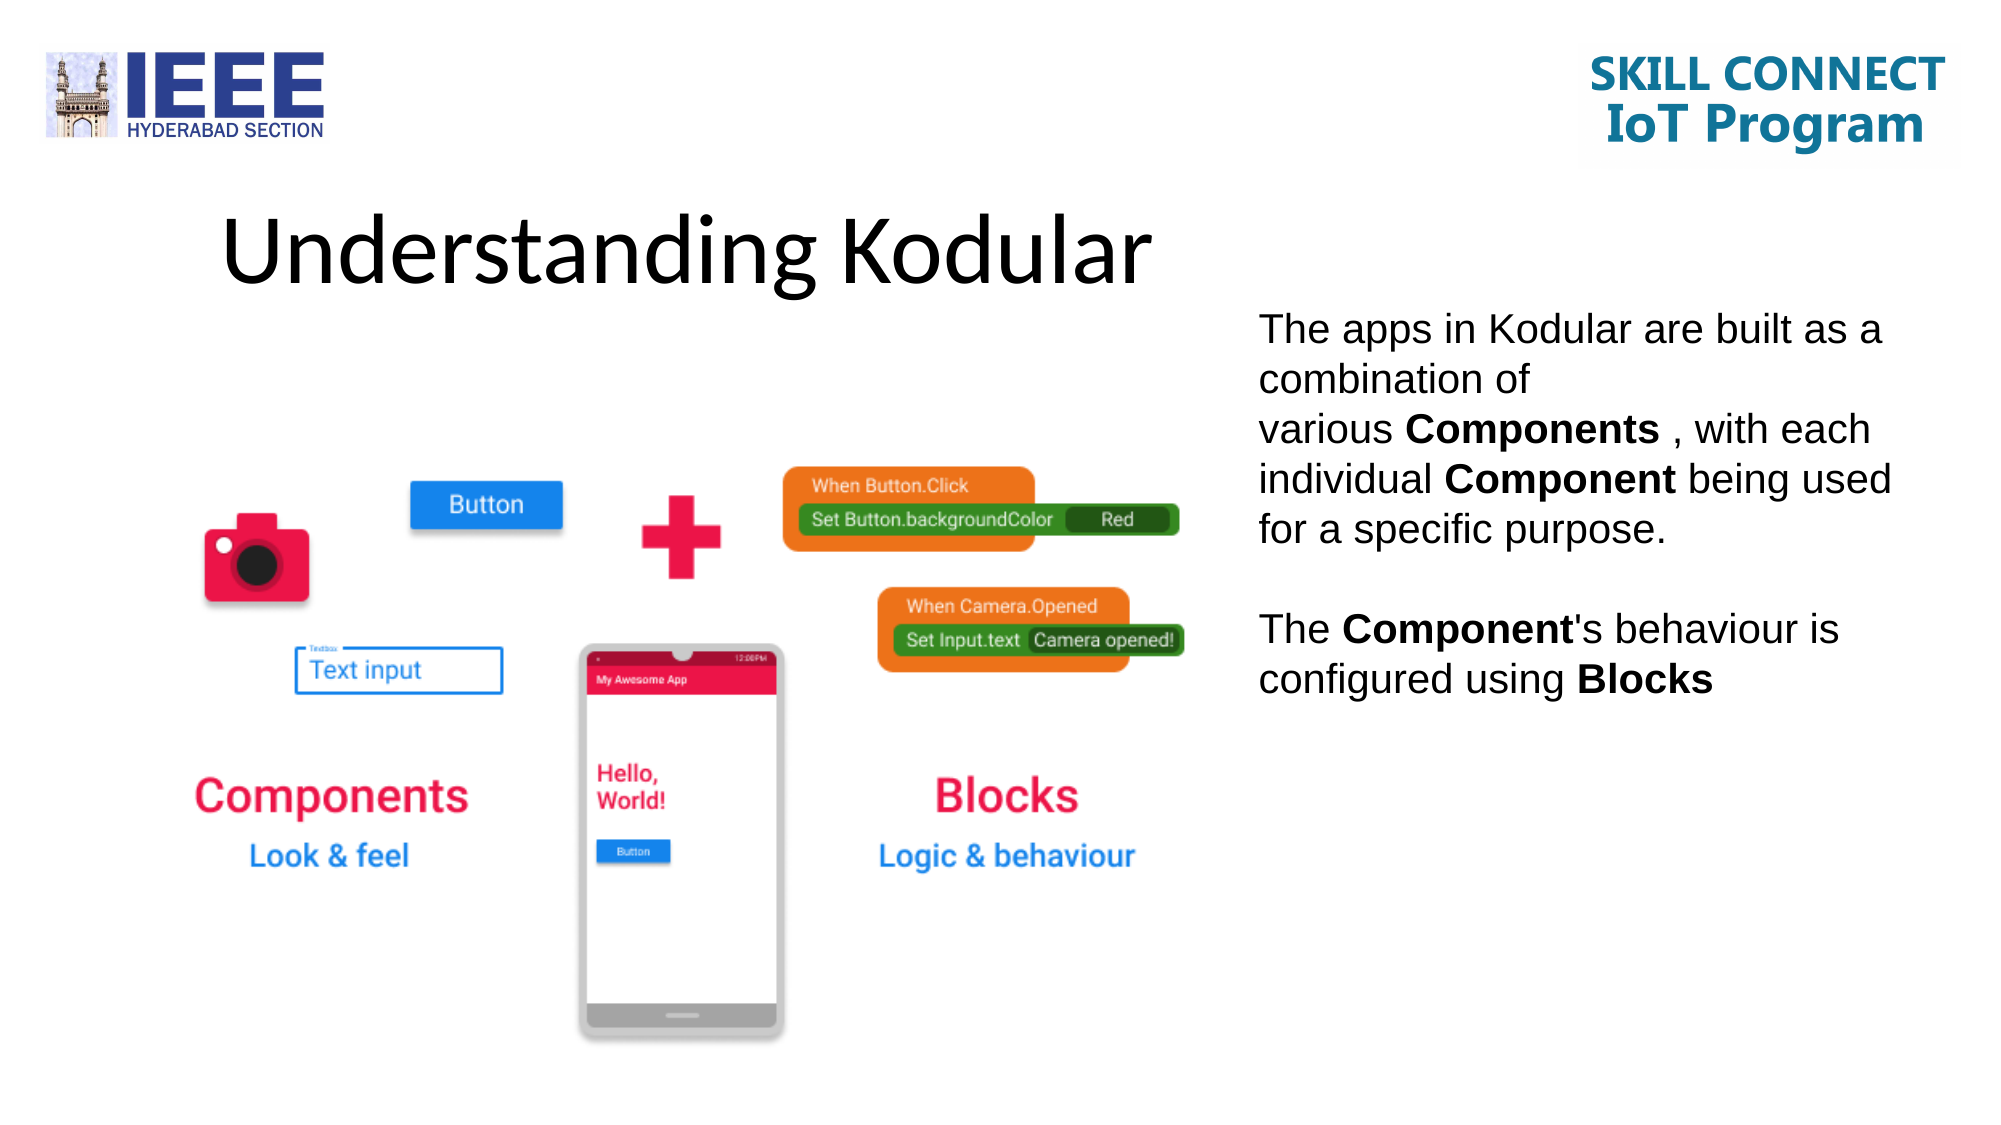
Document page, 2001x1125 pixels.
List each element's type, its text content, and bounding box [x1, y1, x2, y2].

picture [120, 425, 1244, 1068]
text_box The apps in Kodular are built as a combination of various Components , with each individual Component being used for a specific purpose. The Component's behaviour is configured using Blocks [1243, 294, 1932, 809]
picture [39, 43, 330, 144]
text_box Understanding Kodular [205, 115, 1880, 311]
picture [1578, 43, 1961, 169]
